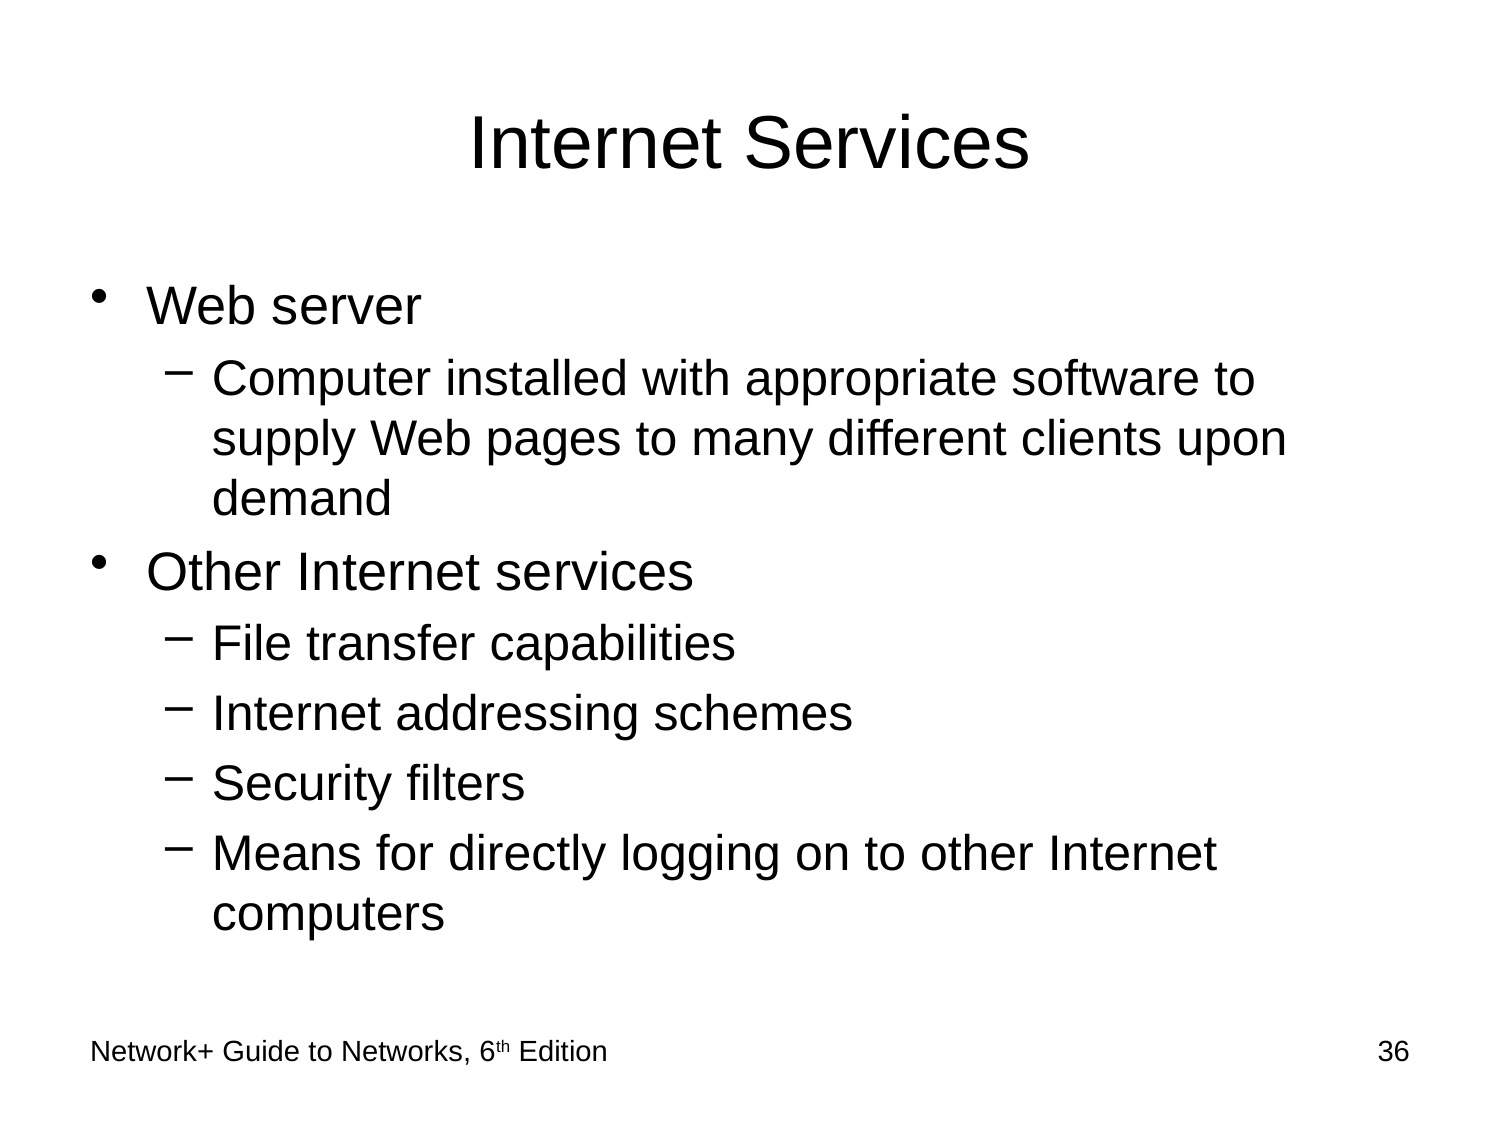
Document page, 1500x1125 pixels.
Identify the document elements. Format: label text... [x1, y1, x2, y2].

title Internet Services [75, 45, 1425, 233]
slide_number 36 [1074, 1024, 1426, 1103]
footer Network+ Guide to Networks, 6th Edition [74, 1024, 988, 1103]
list Web server Computer installed with appropriate software to supply Web pages to many different clients upon demand Other Internet services File transfer capabilities Internet addressing schemes Security filters Means for directly logging on to other Internet computers [75, 262, 1425, 1005]
